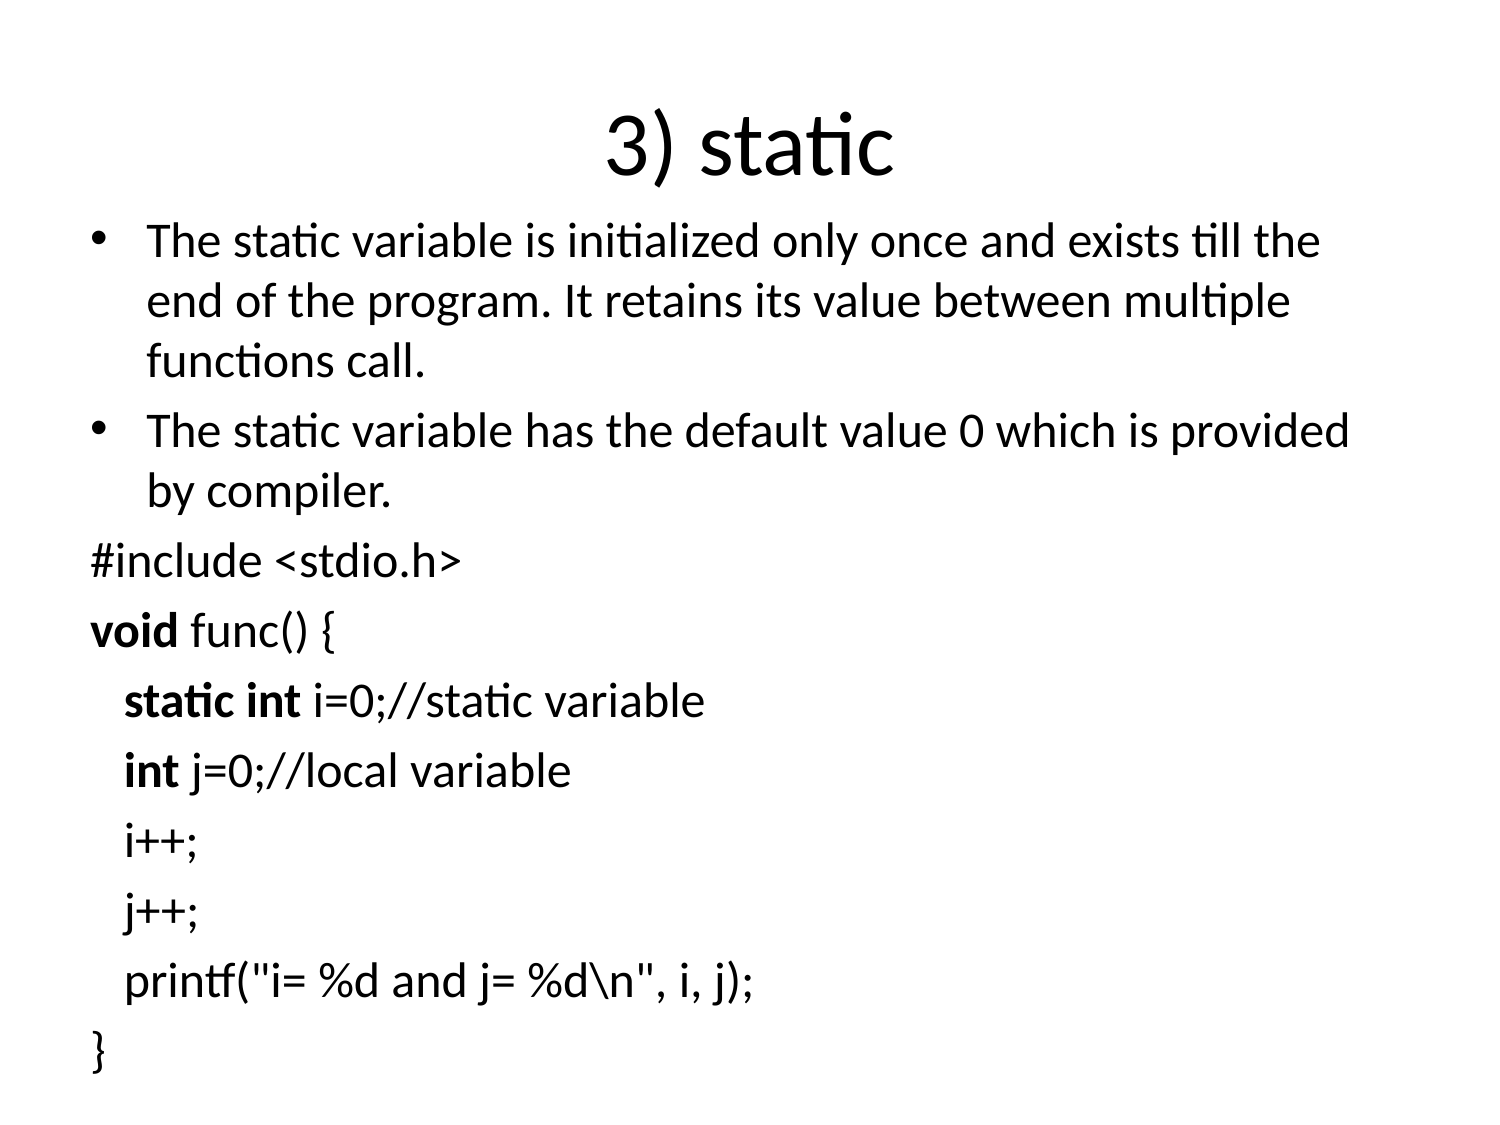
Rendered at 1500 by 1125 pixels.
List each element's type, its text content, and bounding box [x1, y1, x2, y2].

title 3) static [75, 45, 1425, 200]
list The static variable is initialized only once and exists till the end of the program. It retains its value between multiple functions call. The static variable has the default value 0 which is provided by compiler. #include <stdio.h> void func() { static int i=0;//static variable int j=0;//local variable i++; j++; printf("i= %d and j= %d\n", i, j); } [75, 200, 1425, 943]
